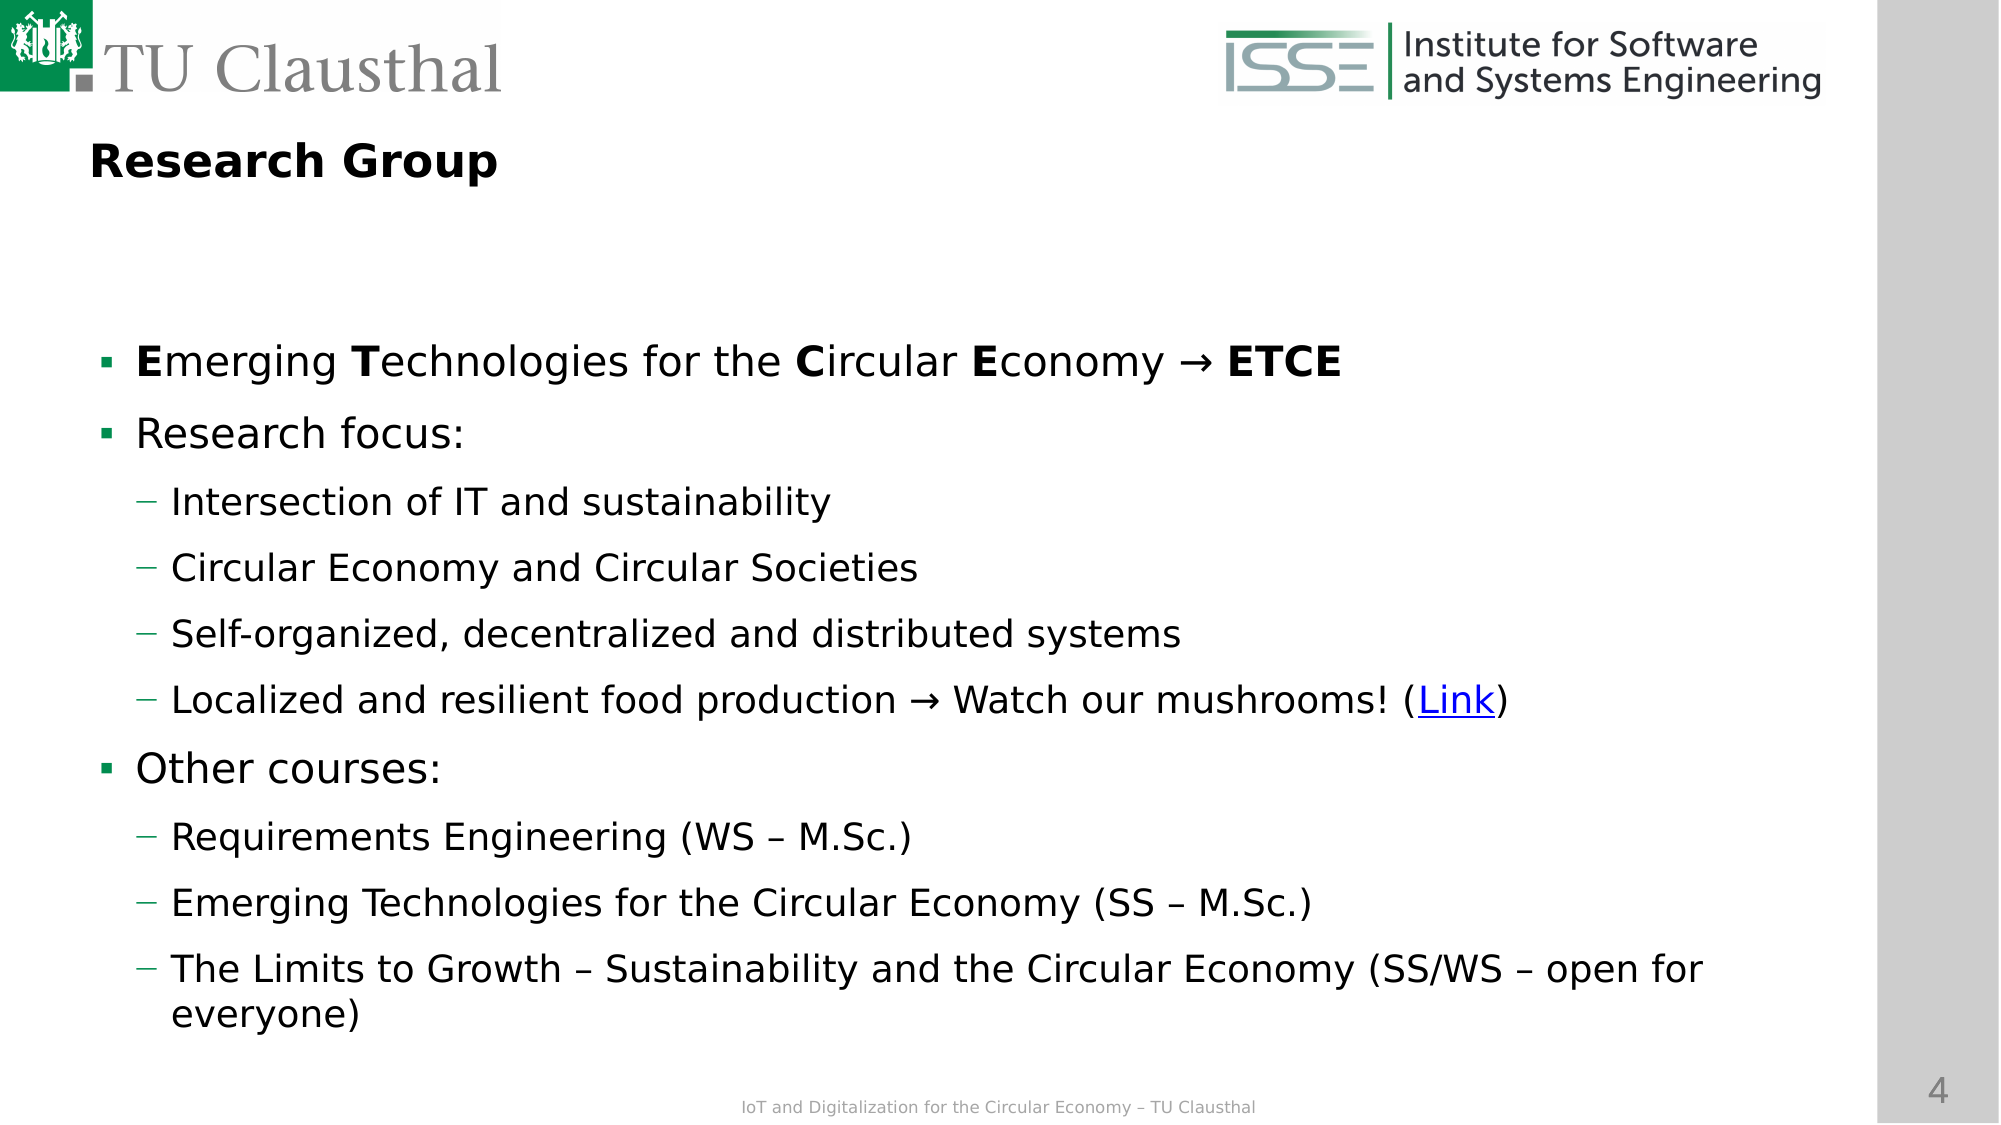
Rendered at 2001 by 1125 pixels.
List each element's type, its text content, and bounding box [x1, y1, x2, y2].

picture [0, 0, 501, 92]
text_box [74, 280, 1423, 994]
picture [1218, 22, 1826, 106]
text_box Emerging Technologies for the Circular Economy → ETCE Research focus: Intersection of IT and sustainability Circular Economy and Circular Societies Self-organized, decentralized and distributed systems Localized and resilient food production → Watch our mushrooms! (Link) Other courses: Requirements Engineering (WS – M.Sc.) Emerging Technologies for the Circular Economy (SS – M.Sc.) The Limits to Growth – Sustainability and the Circular Economy (SS/WS – open for everyone) [99, 290, 1836, 1086]
text_box Research Group [89, 118, 1788, 200]
